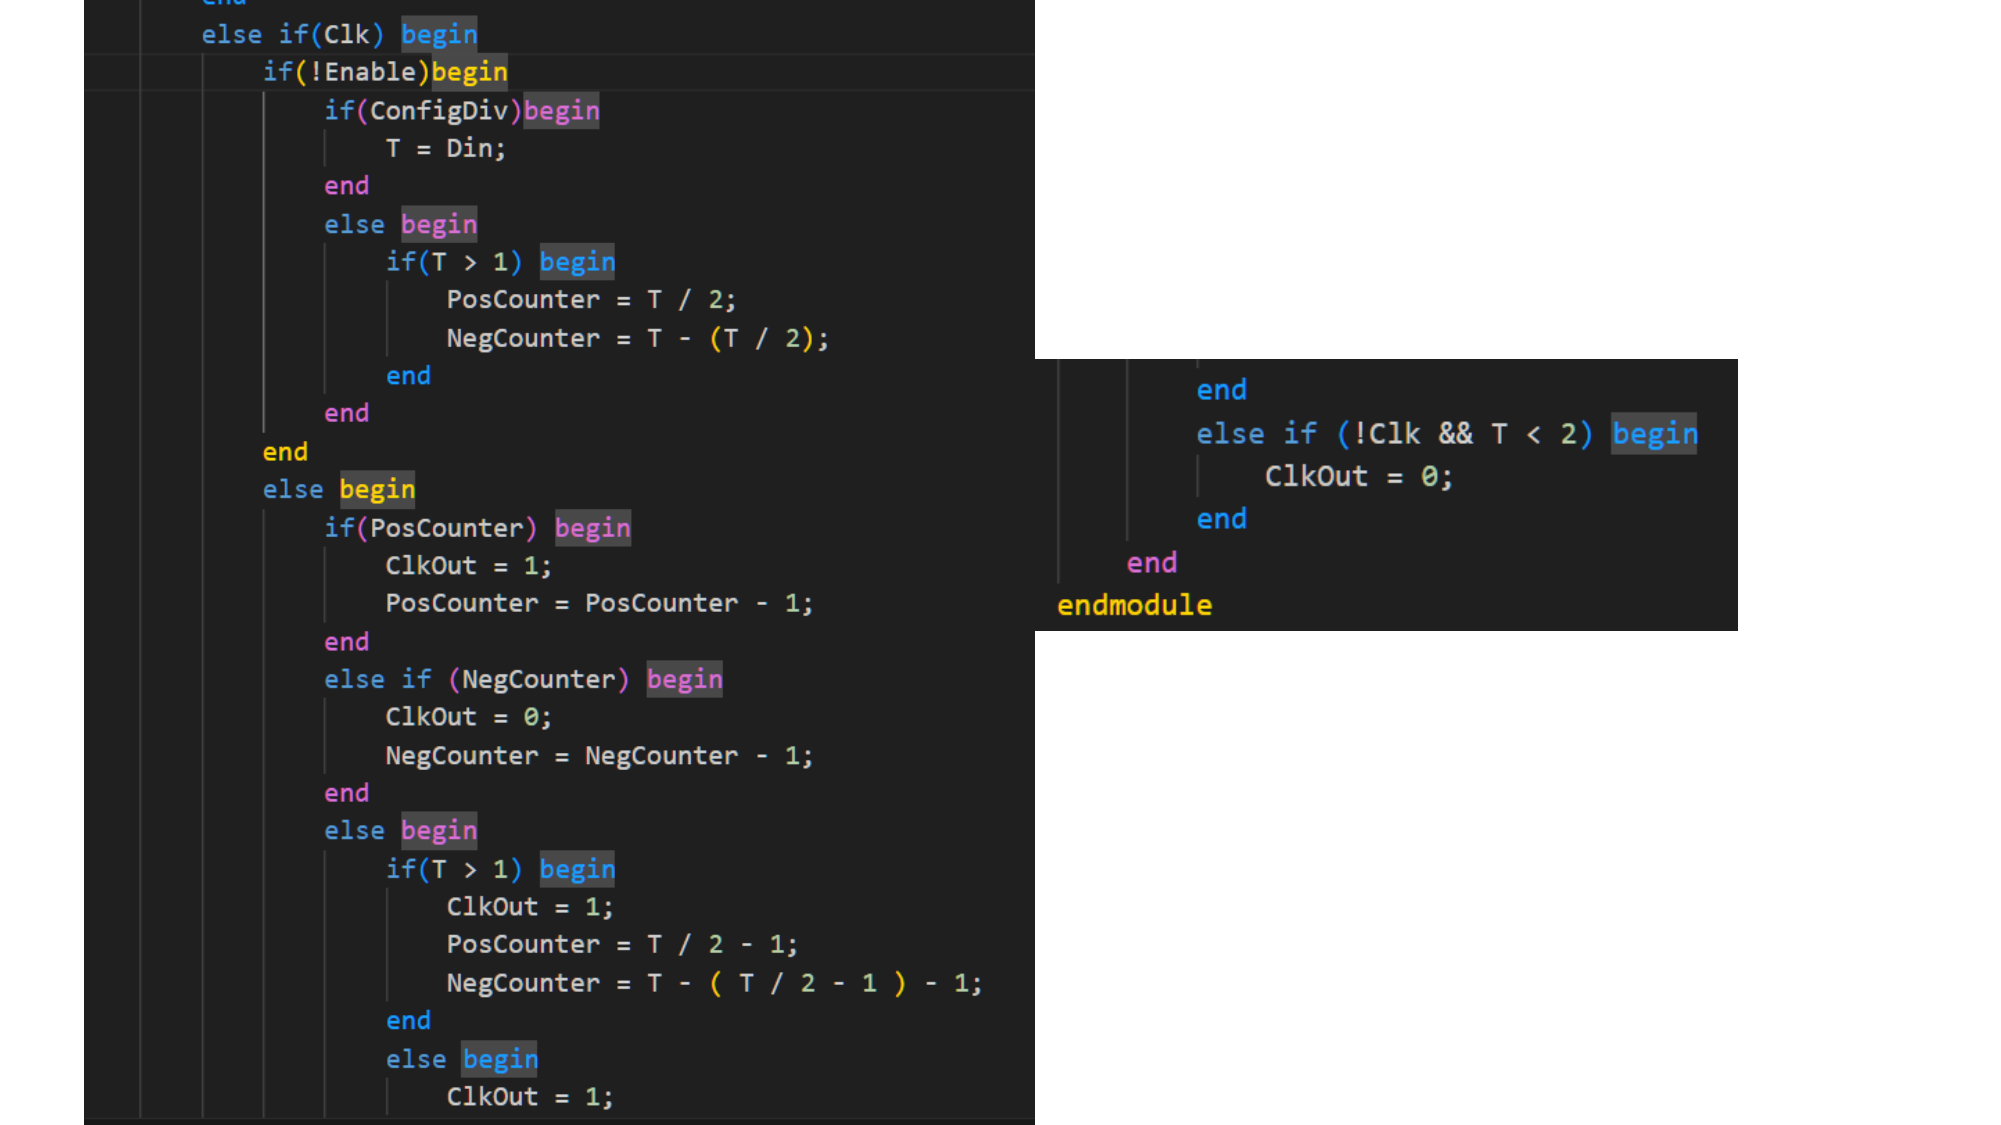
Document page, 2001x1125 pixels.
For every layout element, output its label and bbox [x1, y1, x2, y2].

picture [84, 0, 1738, 1125]
